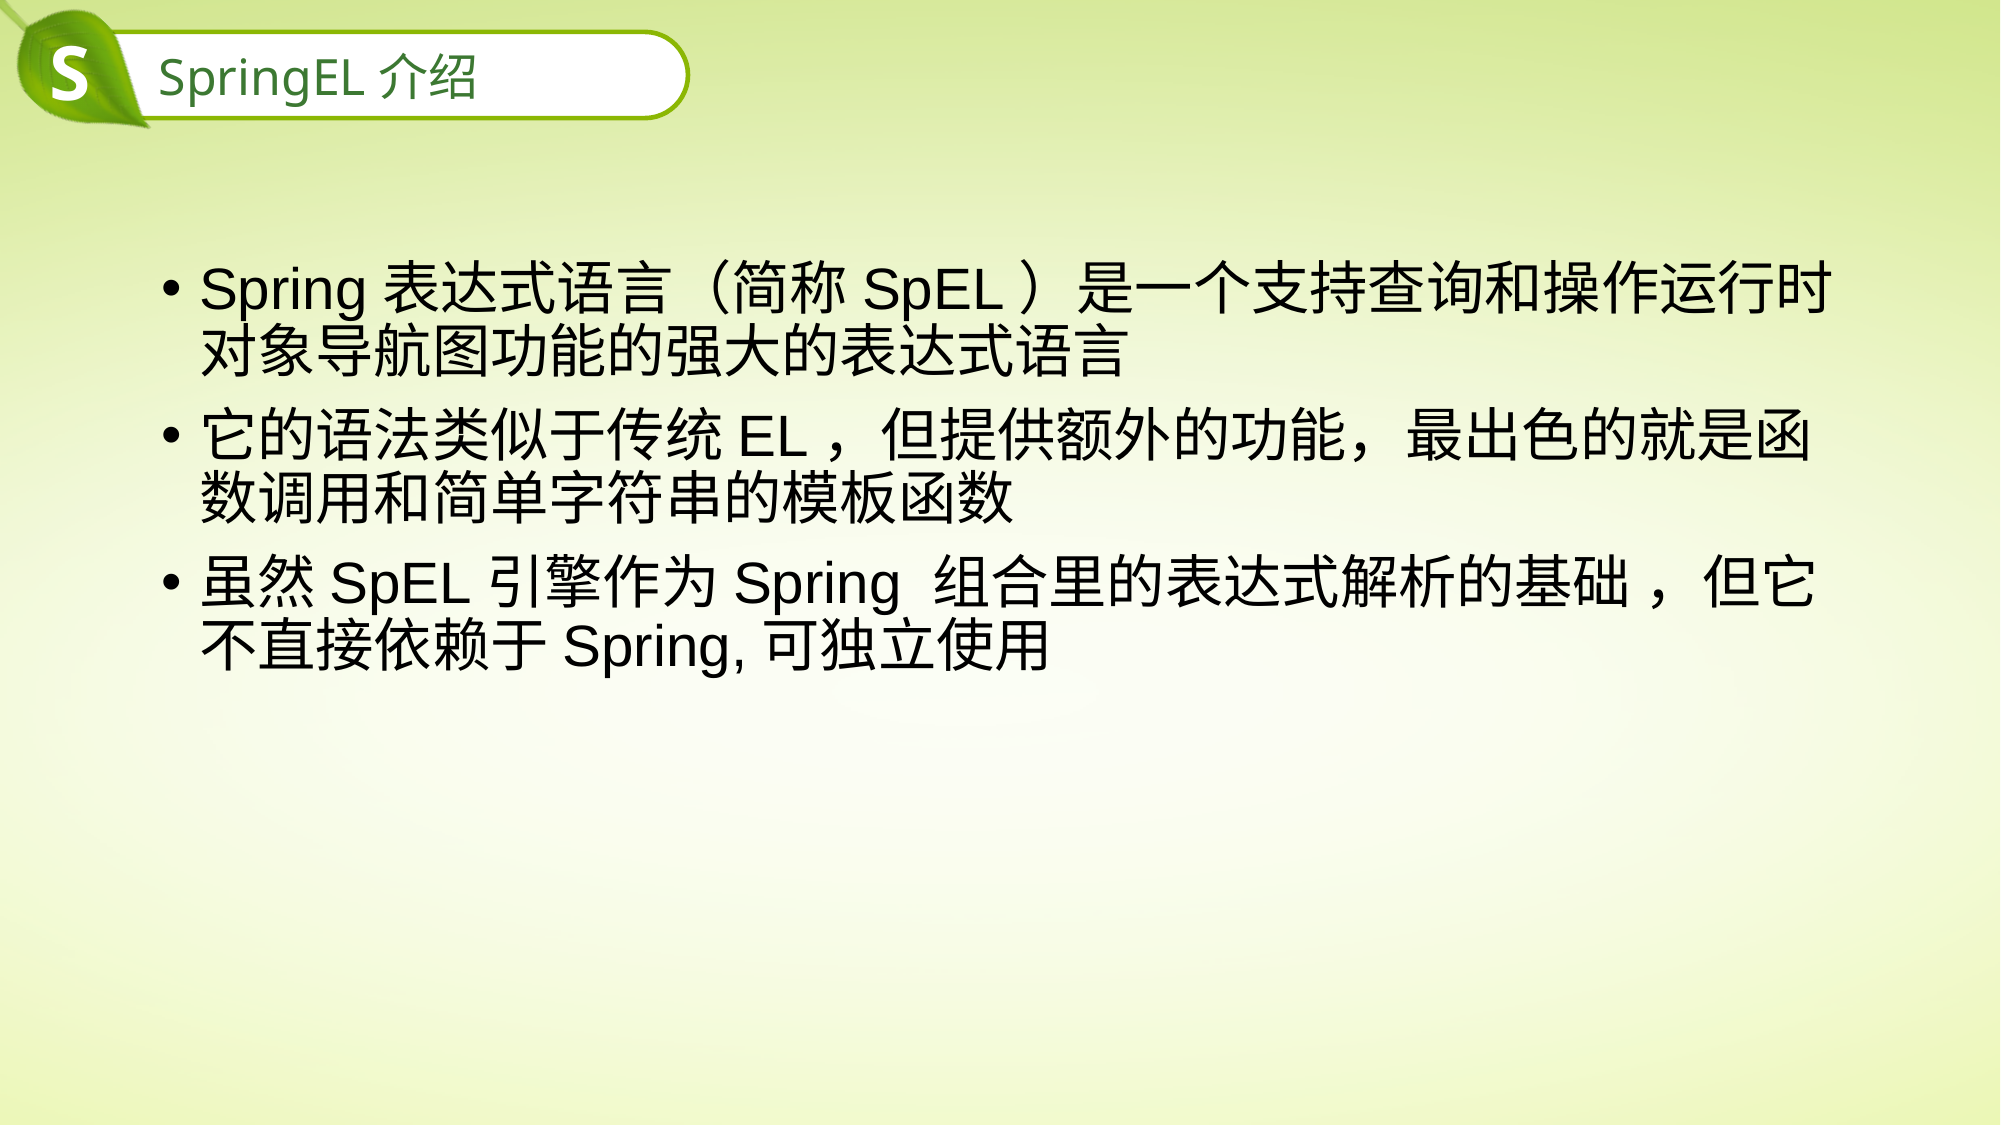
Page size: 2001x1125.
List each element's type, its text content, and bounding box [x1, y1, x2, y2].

list Spring表达式语言（简称SpEL）是一个支持查询和操作运行时对象导航图功能的强大的表达式语言 它的语法类似于传统EL，但提供额外的功能，最出色的就是函数调用和简单字符串的模板函数 虽然SpEL引擎作为Spring 组合里的表达式解析的基础 ，但它不直接依赖于Spring,可独立使用 [146, 251, 1872, 966]
picture [0, 0, 2001, 1125]
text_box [0, 9, 689, 125]
